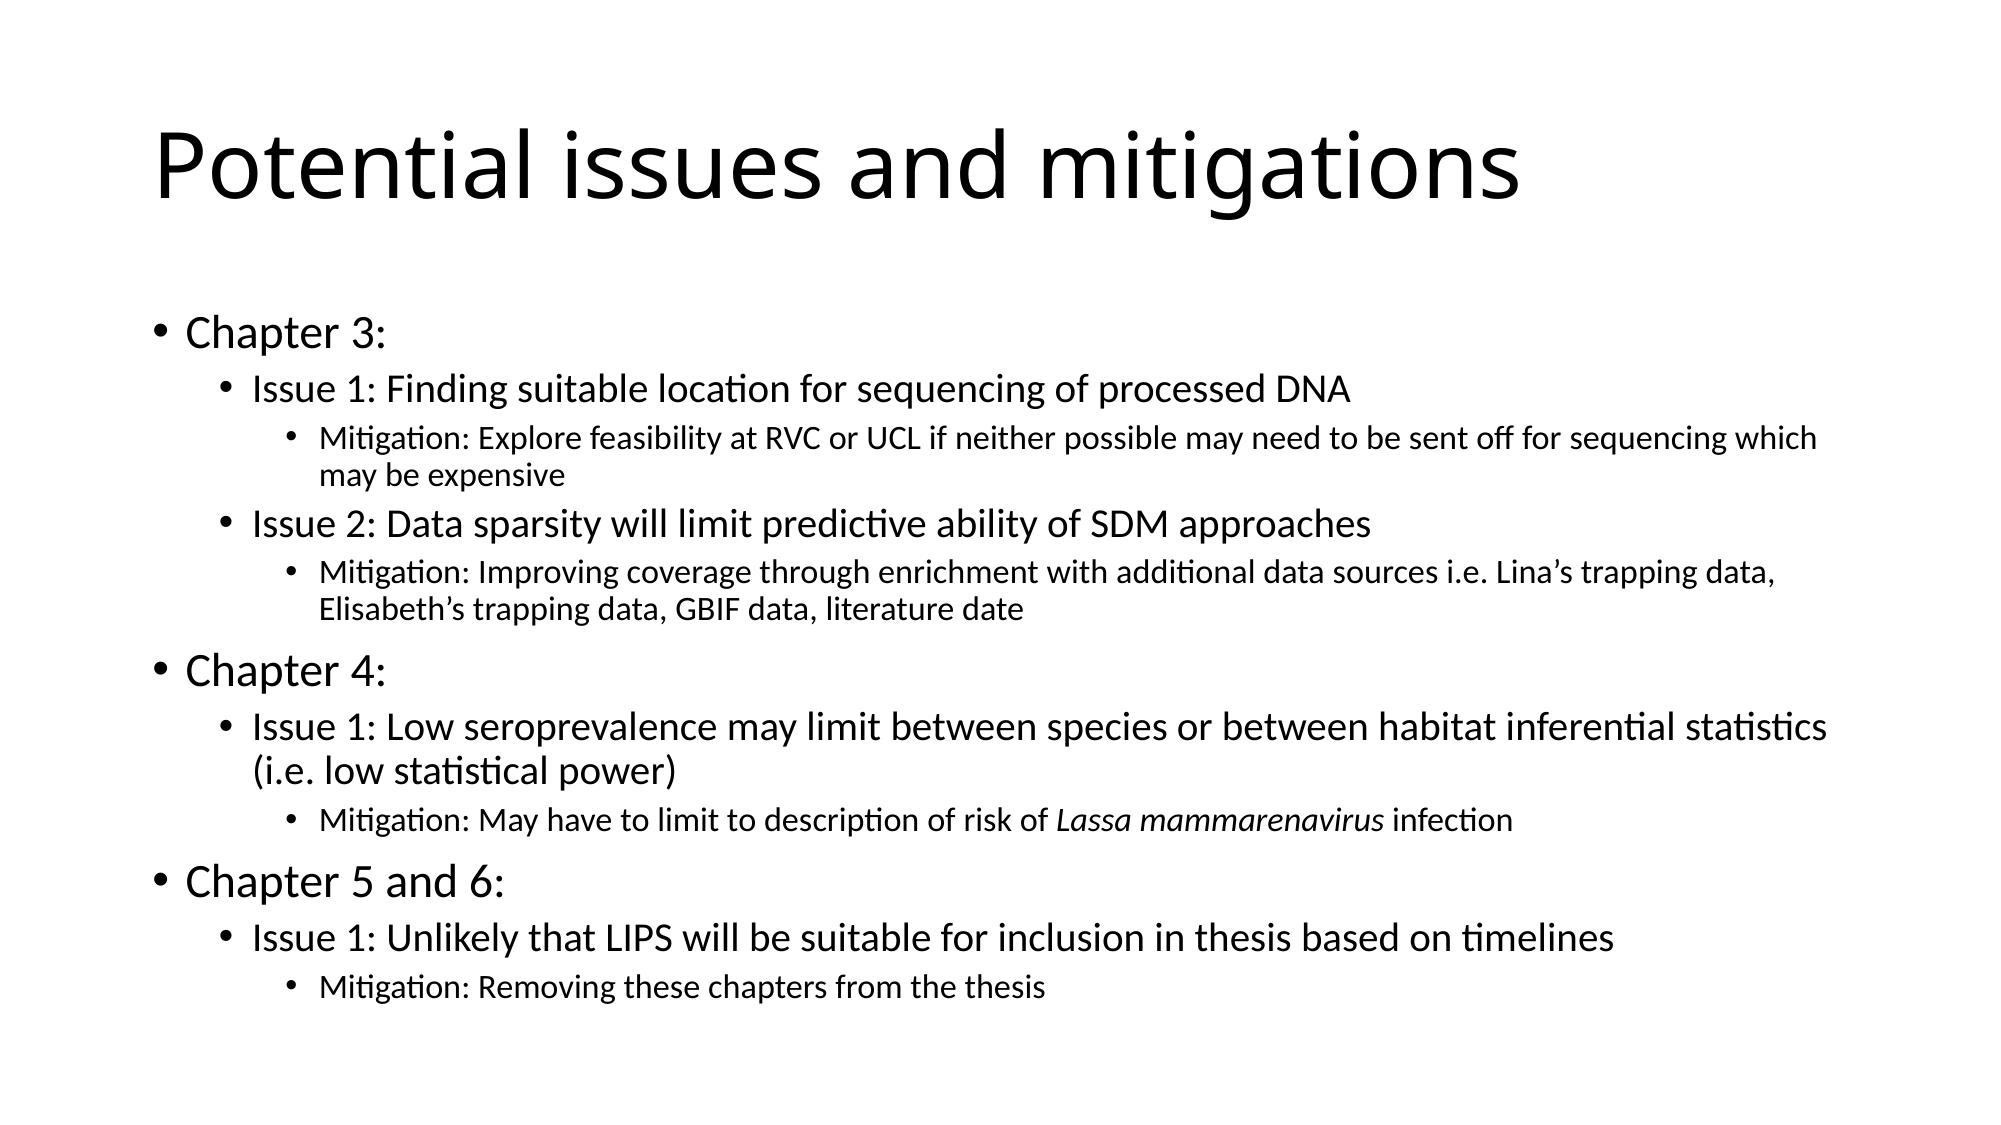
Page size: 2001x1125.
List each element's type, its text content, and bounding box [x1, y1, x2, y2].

title Potential issues and mitigations [137, 59, 1863, 278]
list Chapter 3: Issue 1: Finding suitable location for sequencing of processed DNA Mitigation: Explore feasibility at RVC or UCL if neither possible may need to be sent off for sequencing which may be expensive Issue 2: Data sparsity will limit predictive ability of SDM approaches Mitigation: Improving coverage through enrichment with additional data sources i.e. Lina’s trapping data, Elisabeth’s trapping data, GBIF data, literature date Chapter 4: Issue 1: Low seroprevalence may limit between species or between habitat inferential statistics (i.e. low statistical power) Mitigation: May have to limit to description of risk of Lassa mammarenavirus infection Chapter 5 and 6: Issue 1: Unlikely that LIPS will be suitable for inclusion in thesis based on timelines Mitigation: Removing these chapters from the thesis [137, 299, 1863, 1014]
